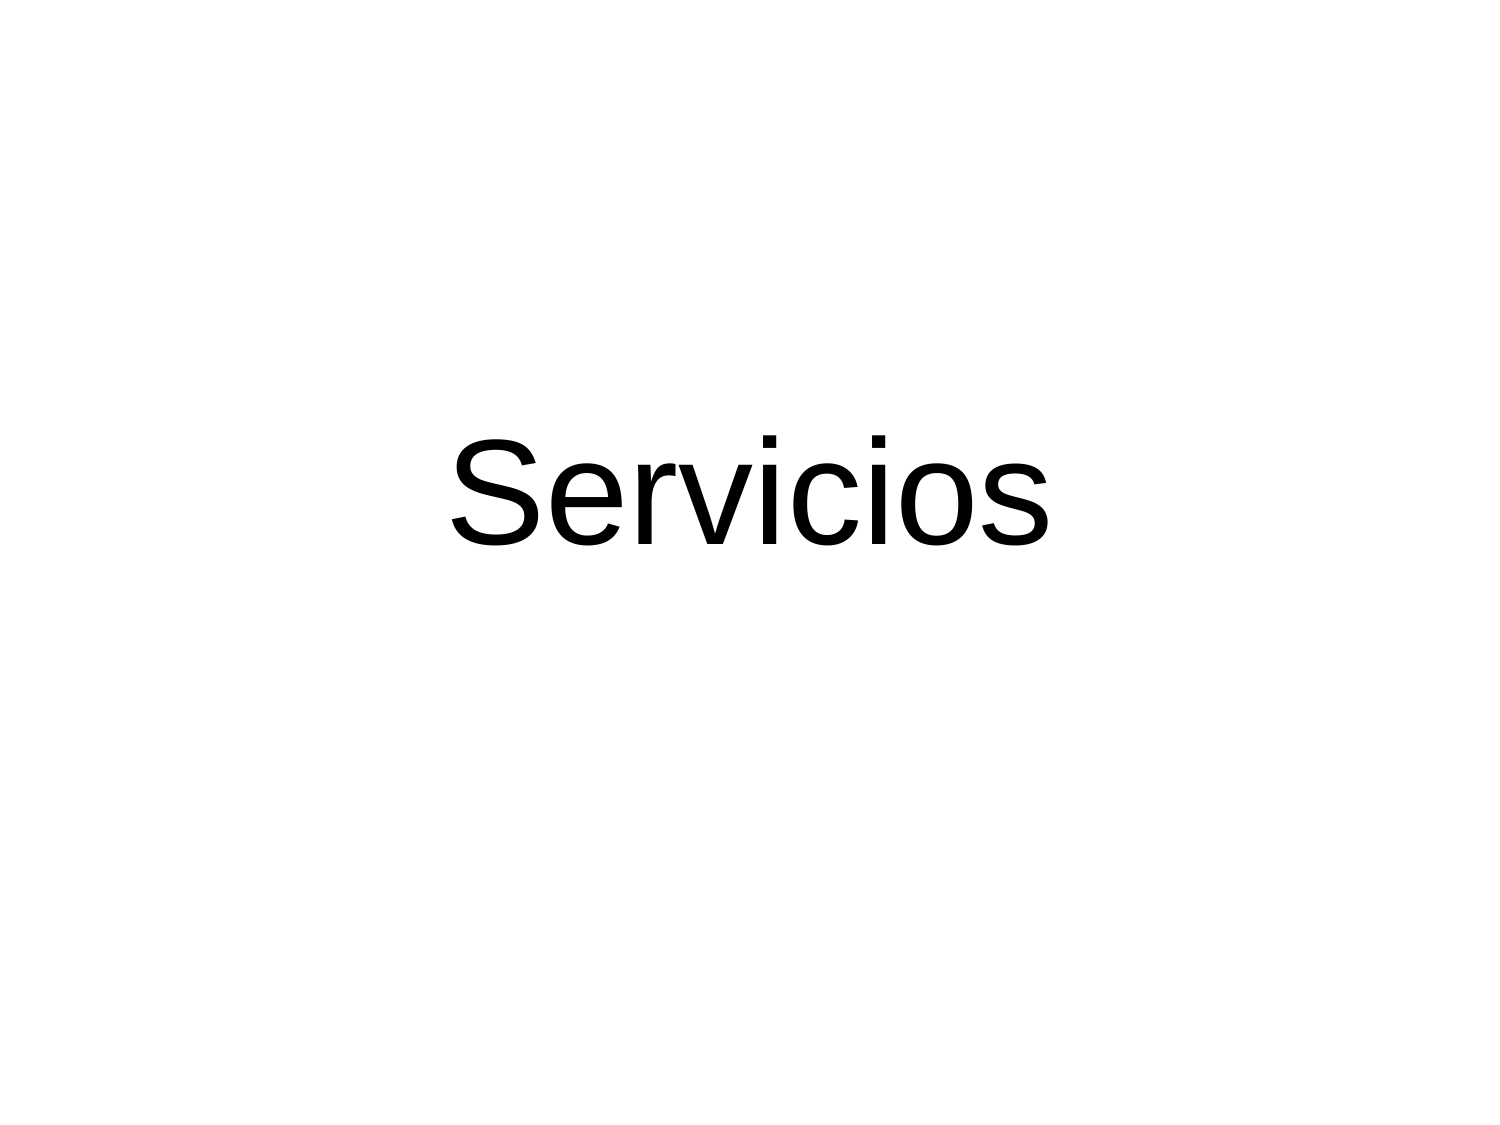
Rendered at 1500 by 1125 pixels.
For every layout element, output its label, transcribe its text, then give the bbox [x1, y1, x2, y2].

text_box Servicios [0, 387, 1500, 583]
